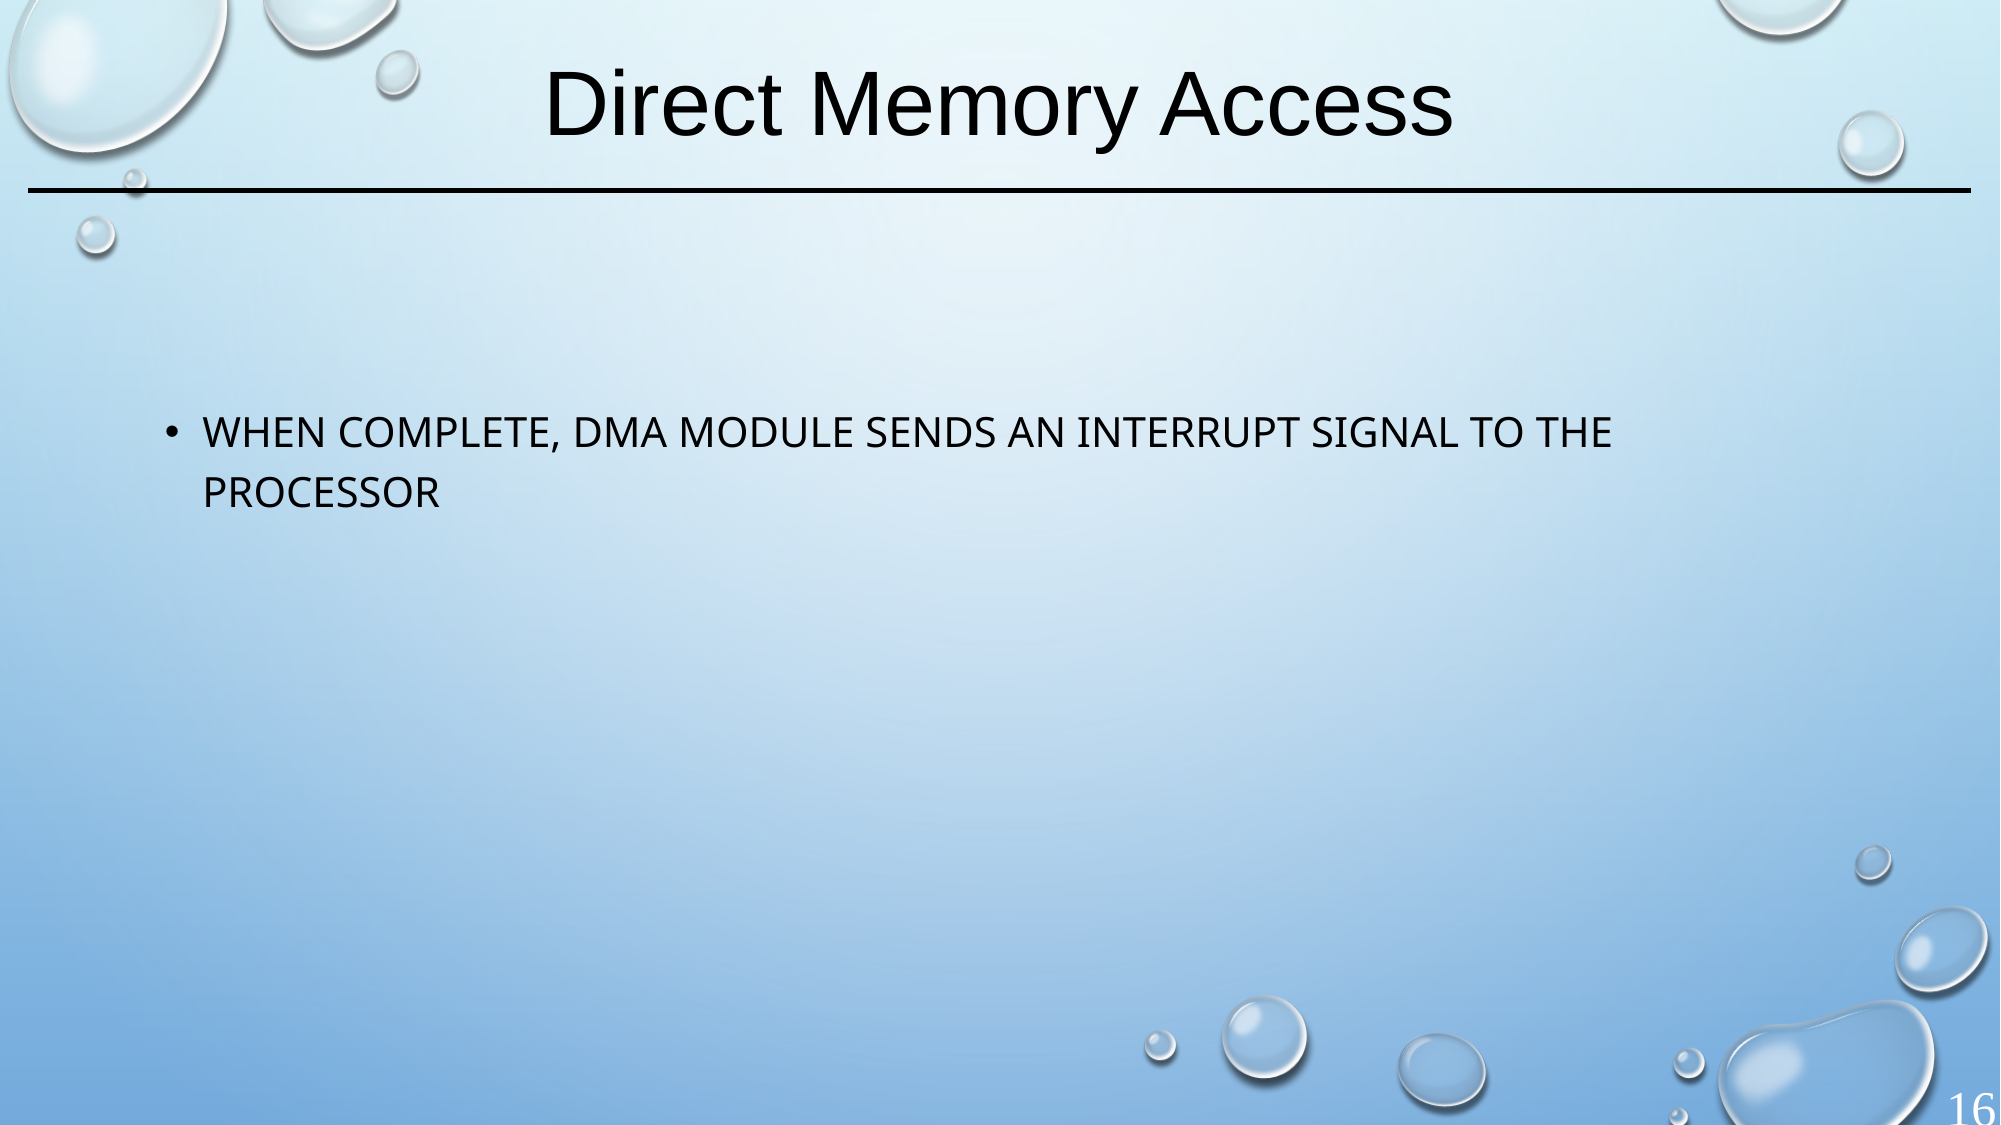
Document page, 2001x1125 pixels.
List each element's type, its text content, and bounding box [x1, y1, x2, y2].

title Direct Memory Access [28, 25, 1972, 187]
slide_number 16 [1909, 1089, 2000, 1124]
picture [0, 0, 2000, 1125]
list When complete, DMA module sends an interrupt signal to the processor [149, 388, 1851, 950]
